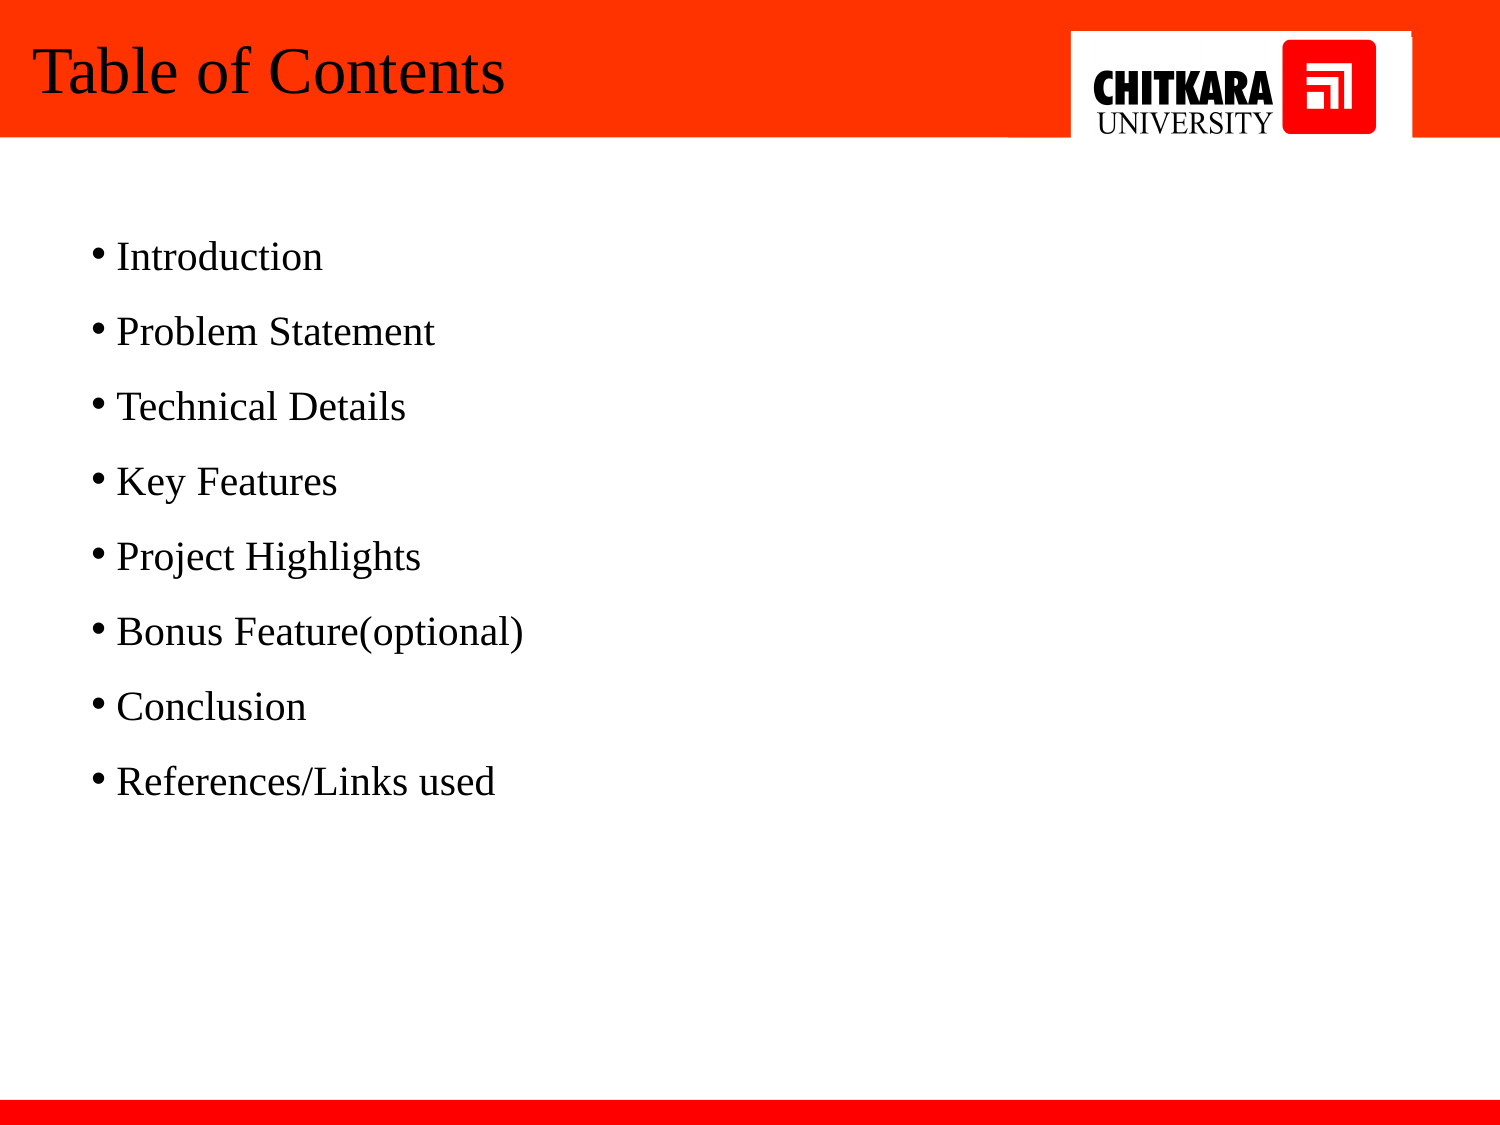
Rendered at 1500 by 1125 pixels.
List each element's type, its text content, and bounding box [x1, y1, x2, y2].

picture [1074, 37, 1391, 138]
text_box Table of Contents [17, 19, 904, 114]
text_box Introduction Problem Statement Technical Details Key Features Project Highlights Bonus Feature(optional) Conclusion References/Links used [76, 196, 1211, 991]
